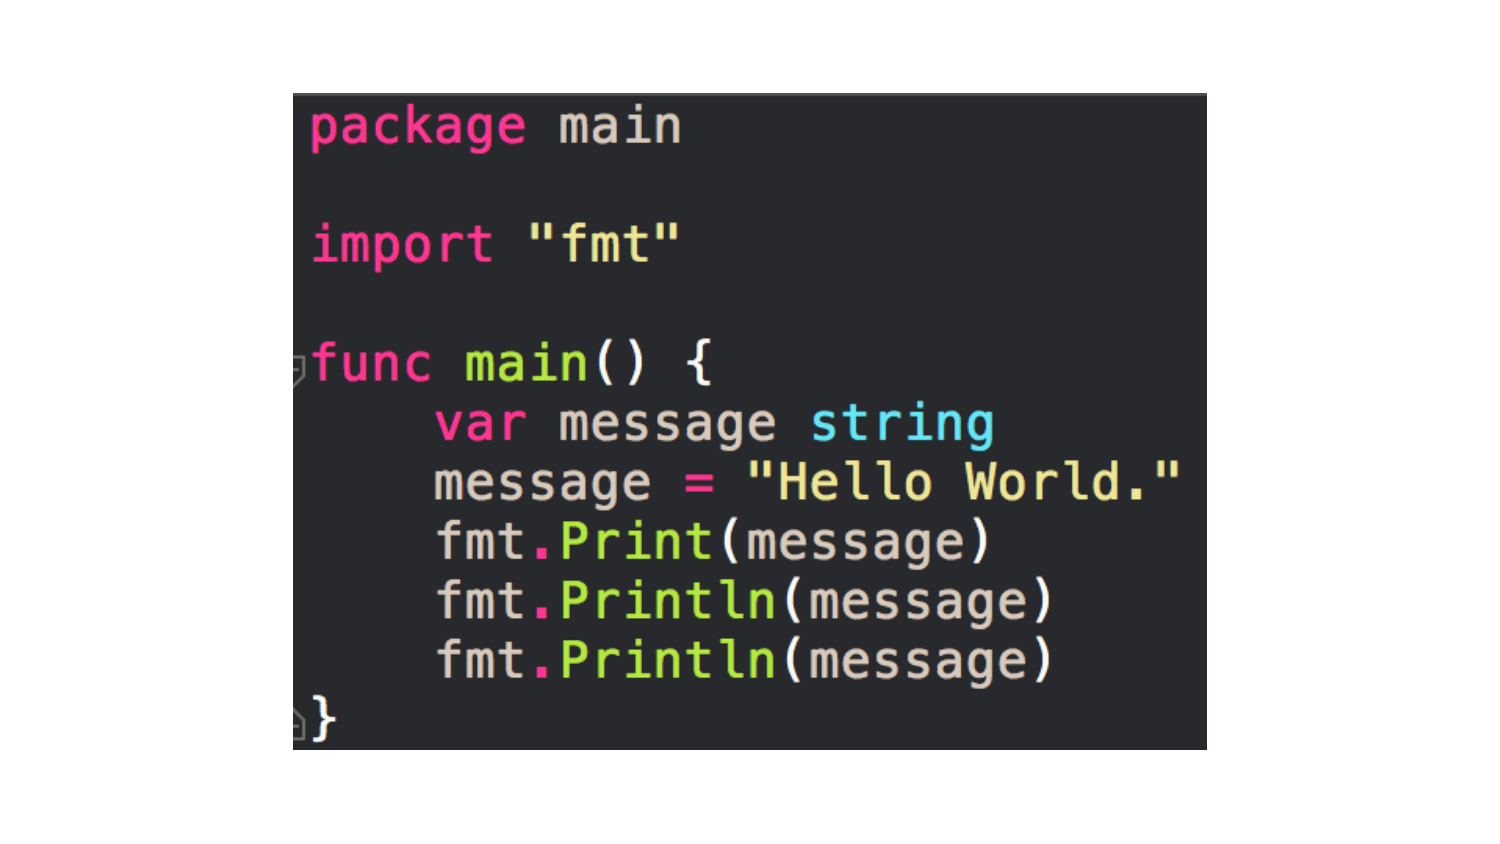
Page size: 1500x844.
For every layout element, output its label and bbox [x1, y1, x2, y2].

picture [293, 93, 1207, 751]
